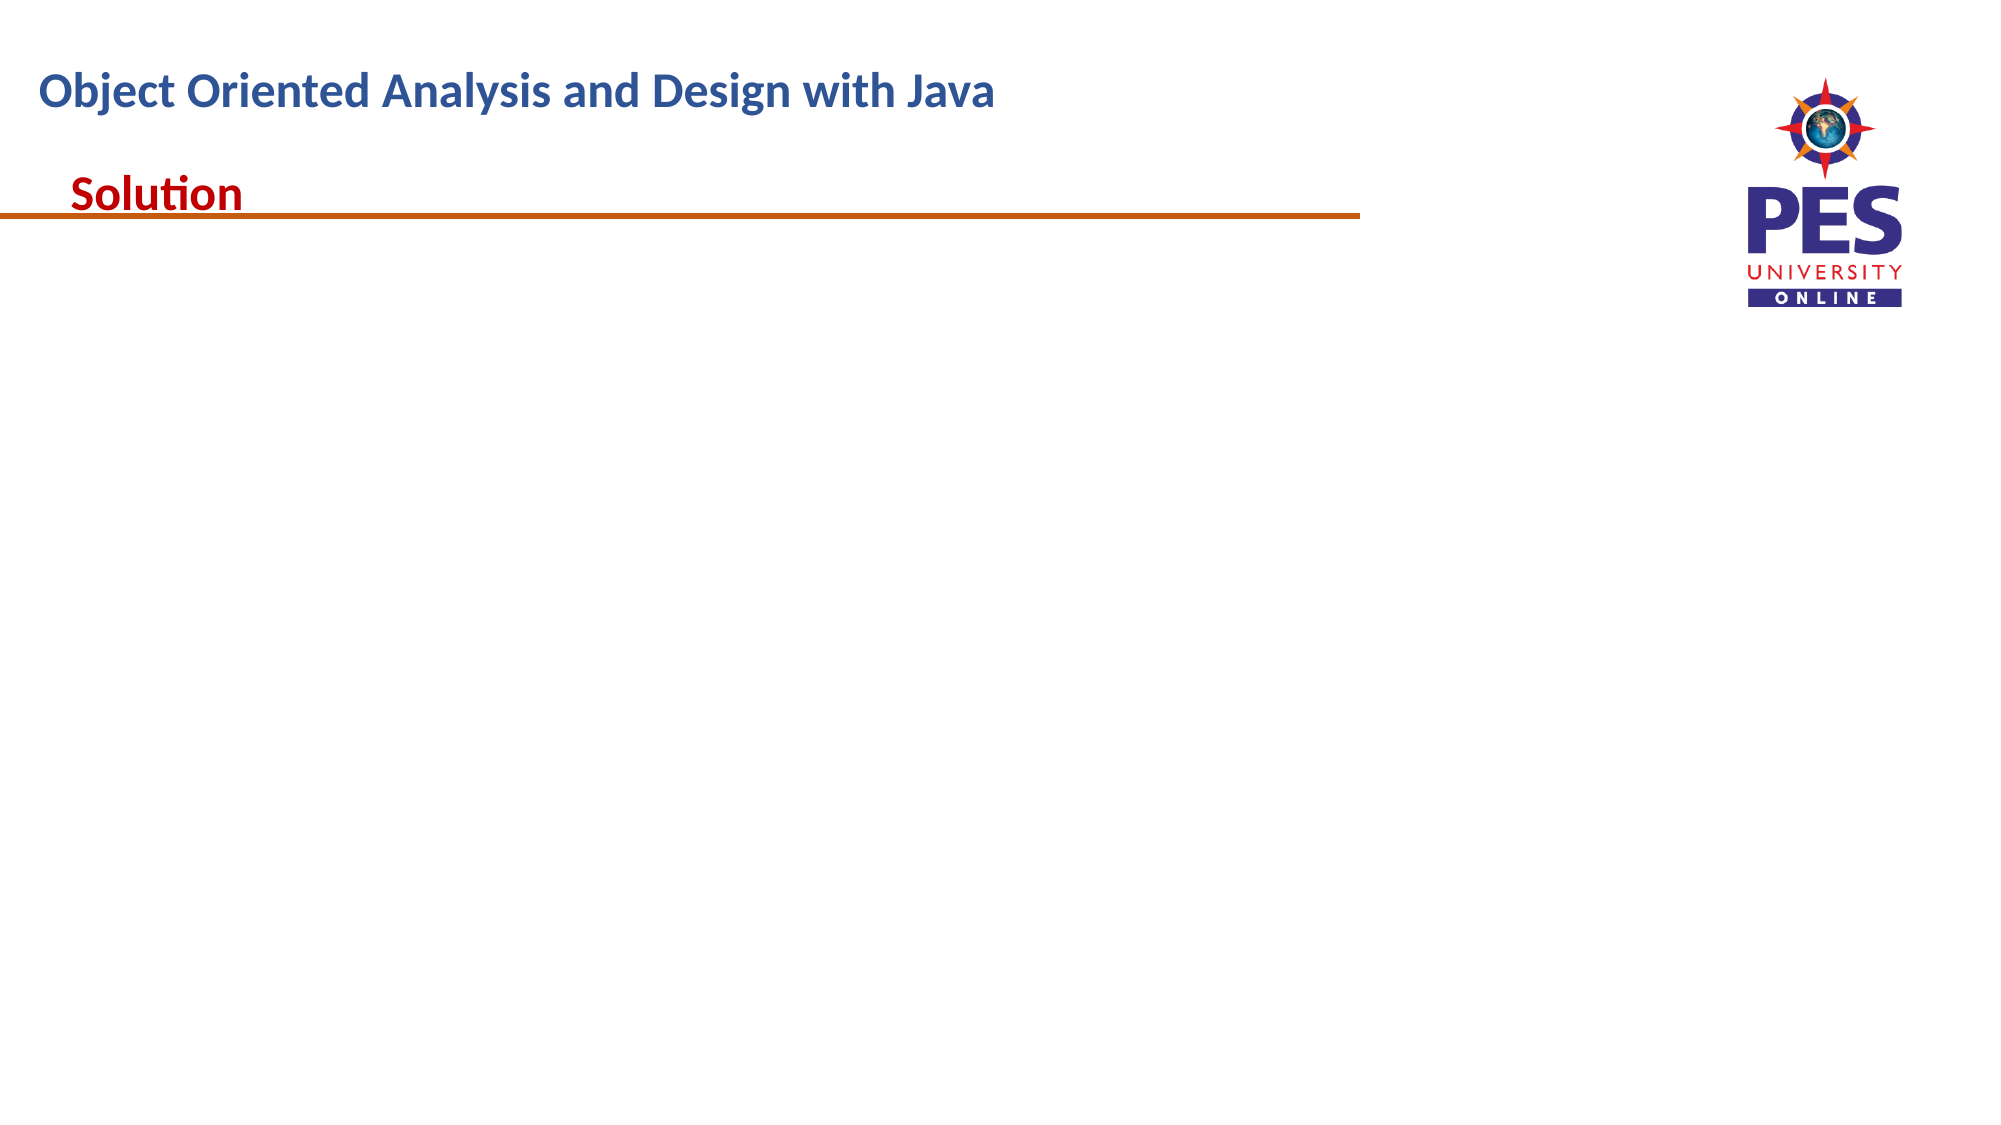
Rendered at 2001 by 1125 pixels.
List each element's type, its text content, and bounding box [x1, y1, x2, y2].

picture [1748, 77, 1902, 307]
text_box Solution [55, 153, 1057, 229]
